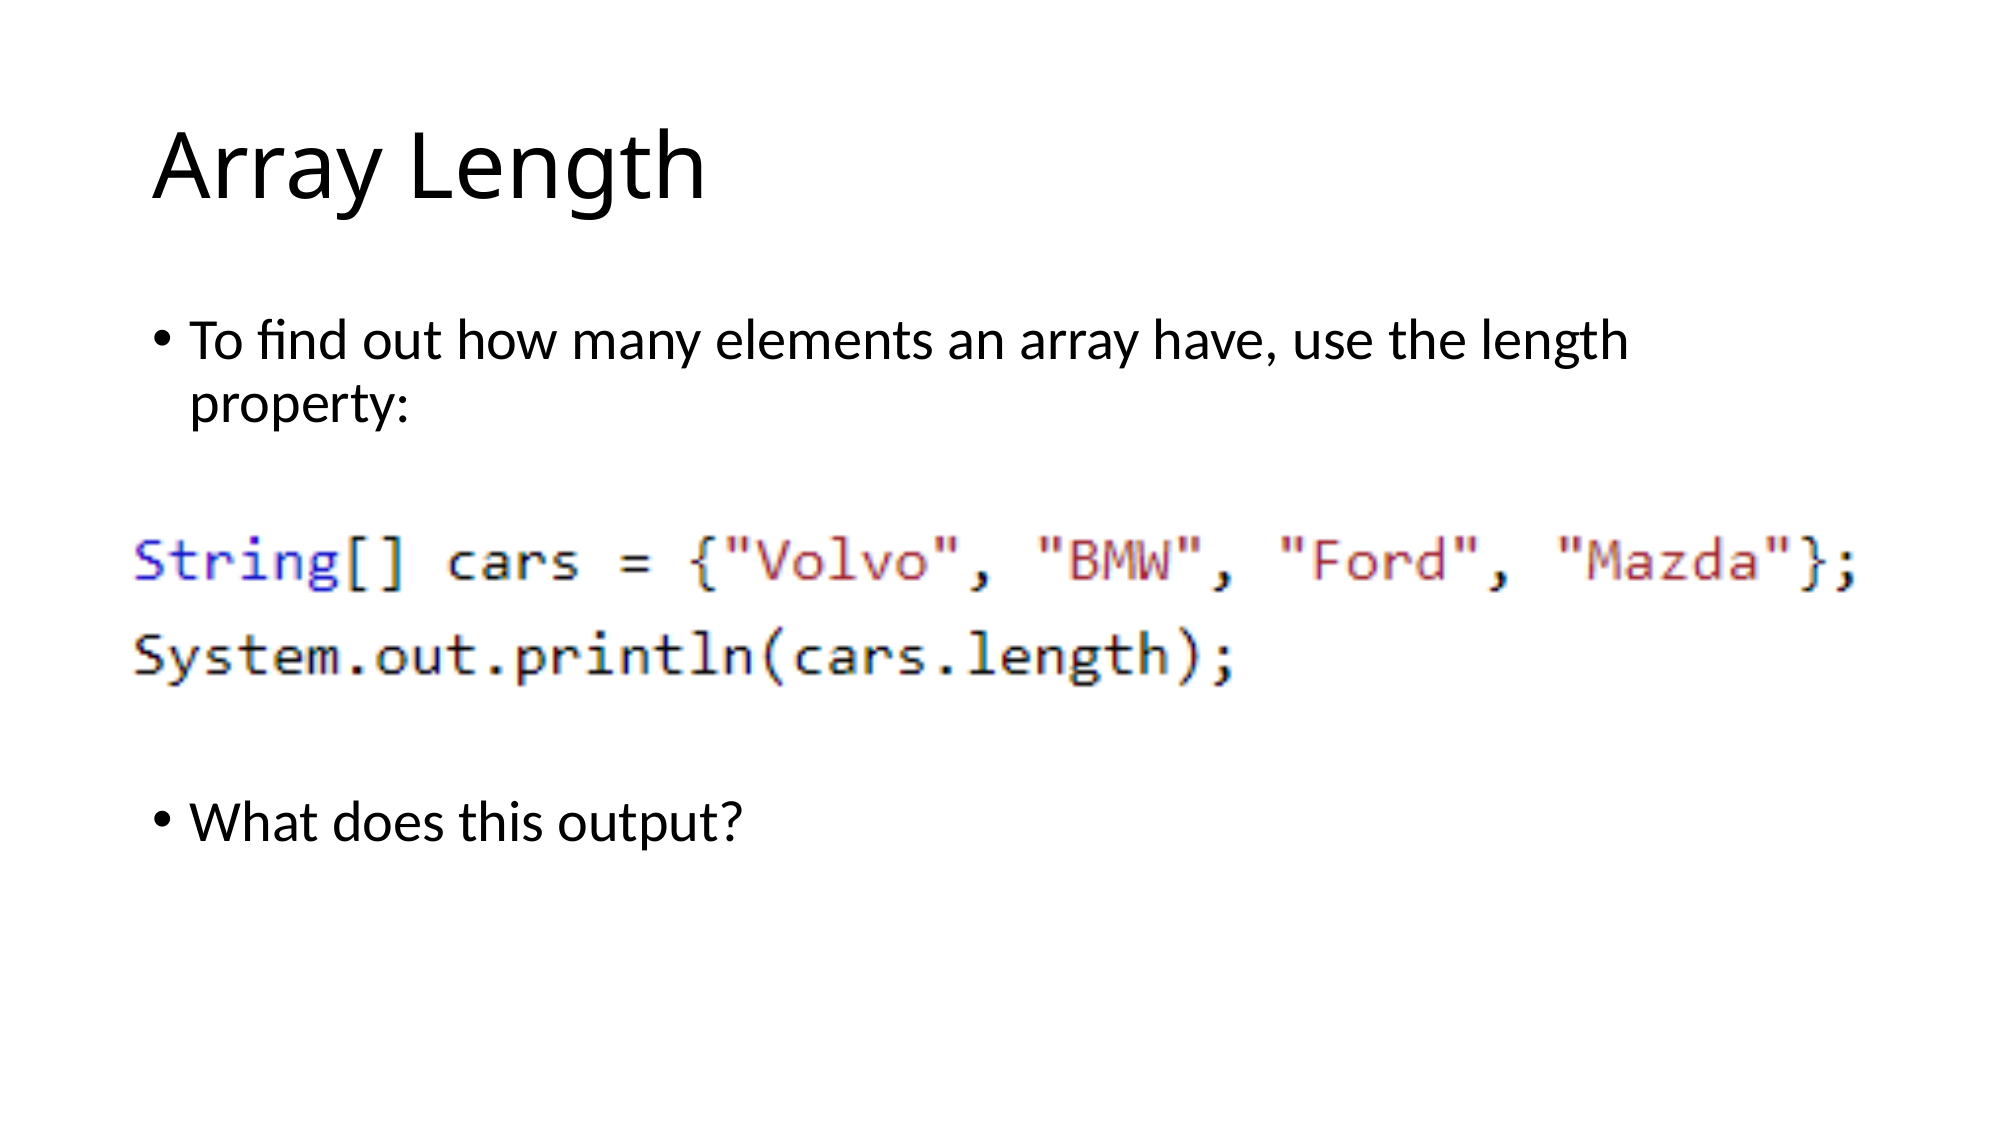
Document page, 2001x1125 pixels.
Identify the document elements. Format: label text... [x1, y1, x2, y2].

title Array Length [137, 59, 1863, 278]
picture [114, 522, 1886, 711]
list To find out how many elements an array have, use the length property: What does this output? [137, 711, 1863, 1016]
list To find out how many elements an array have, use the length property: What does this output? [137, 301, 1863, 522]
